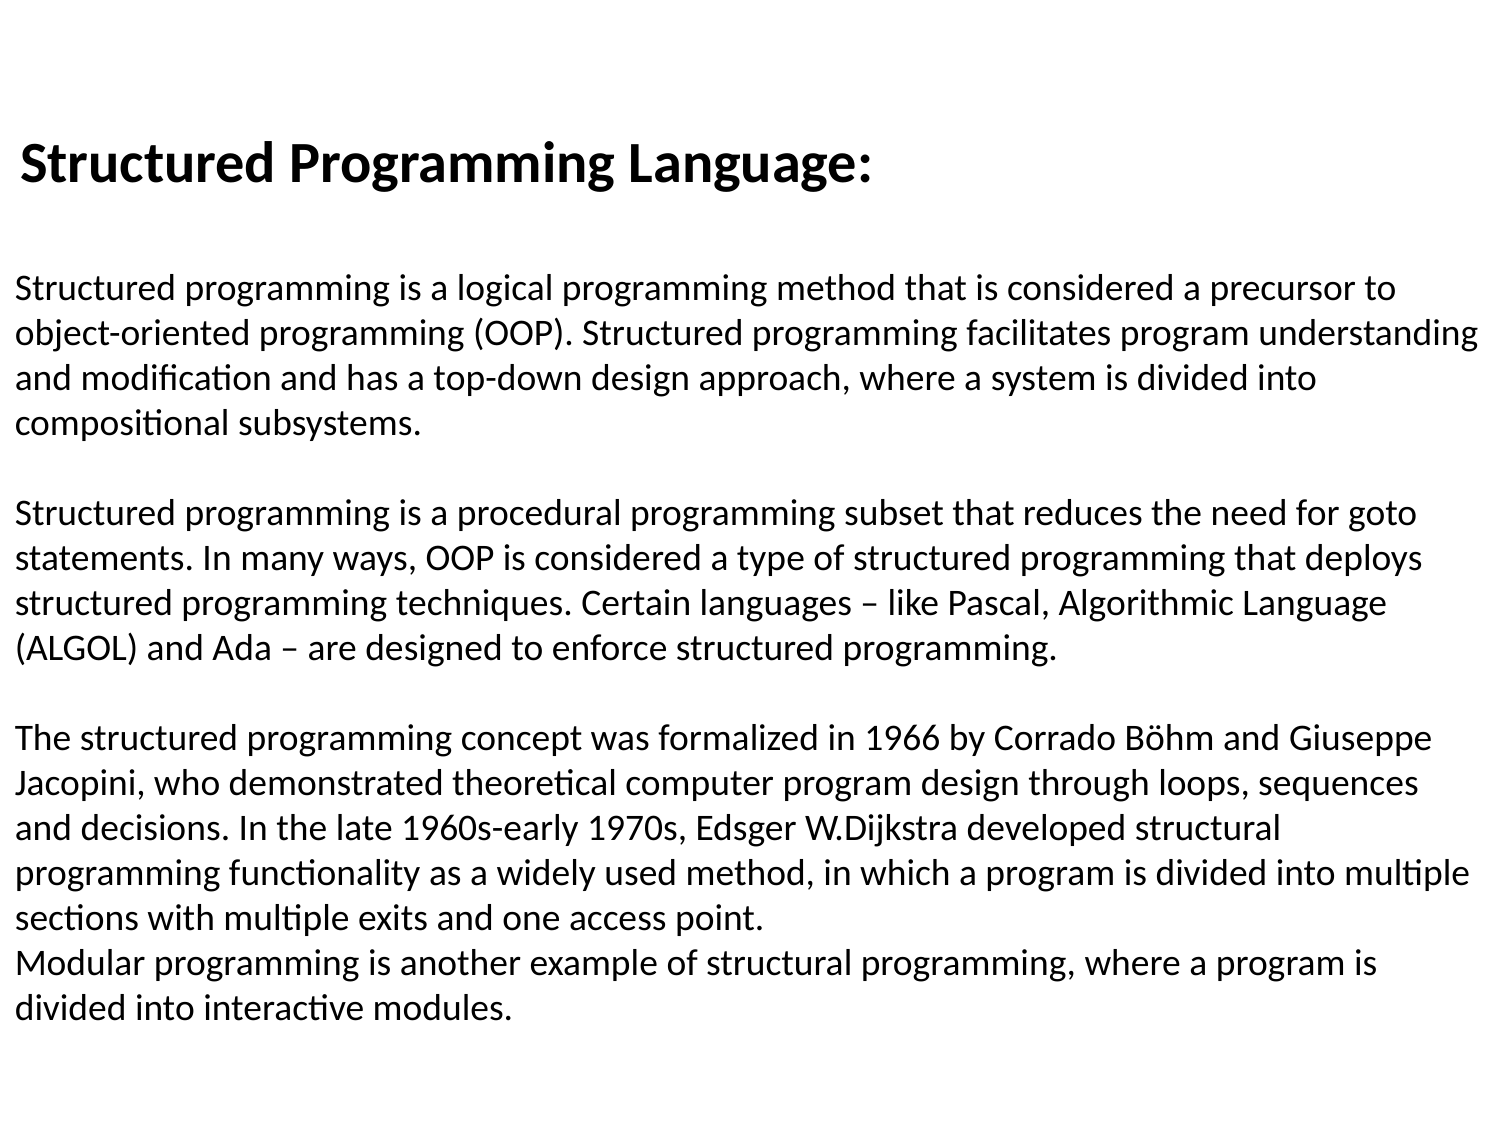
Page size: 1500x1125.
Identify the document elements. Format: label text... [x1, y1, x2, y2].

text_box Structured Programming Language: [5, 117, 889, 202]
text_box Structured programming is a logical programming method that is considered a precursor to object-oriented programming (OOP). Structured programming facilitates program understanding and modification and has a top-down design approach, where a system is divided into compositional subsystems. Structured programming is a procedural programming subset that reduces the need for goto statements. In many ways, OOP is considered a type of structured programming that deploys structured programming techniques. Certain languages – like Pascal, Algorithmic Language (ALGOL) and Ada – are designed to enforce structured programming. The structured programming concept was formalized in 1966 by Corrado Böhm and Giuseppe Jacopini, who demonstrated theoretical computer program design through loops, sequences and decisions. In the late 1960s-early 1970s, Edsger W.Dijkstra developed structural programming functionality as a widely used method, in which a program is divided into multiple sections with multiple exits and one access point. Modular programming is another example of structural programming, where a program is divided into interactive modules. [0, 255, 1500, 1036]
